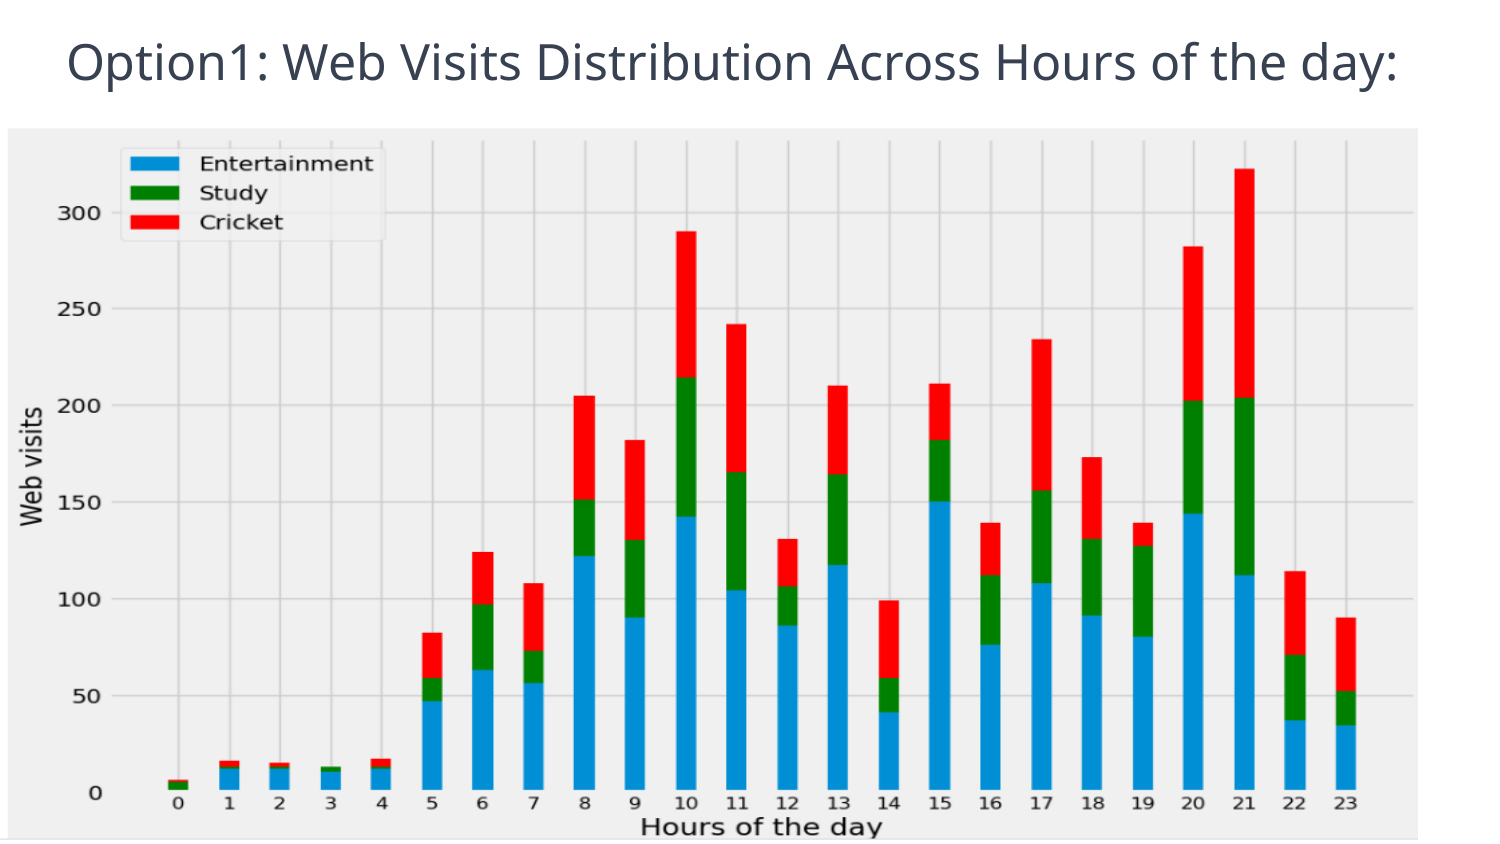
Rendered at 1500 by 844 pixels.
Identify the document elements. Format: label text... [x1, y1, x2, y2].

picture [0, 121, 1418, 844]
title Option1: Web Visits Distribution Across Hours of the day: [51, 15, 1449, 110]
